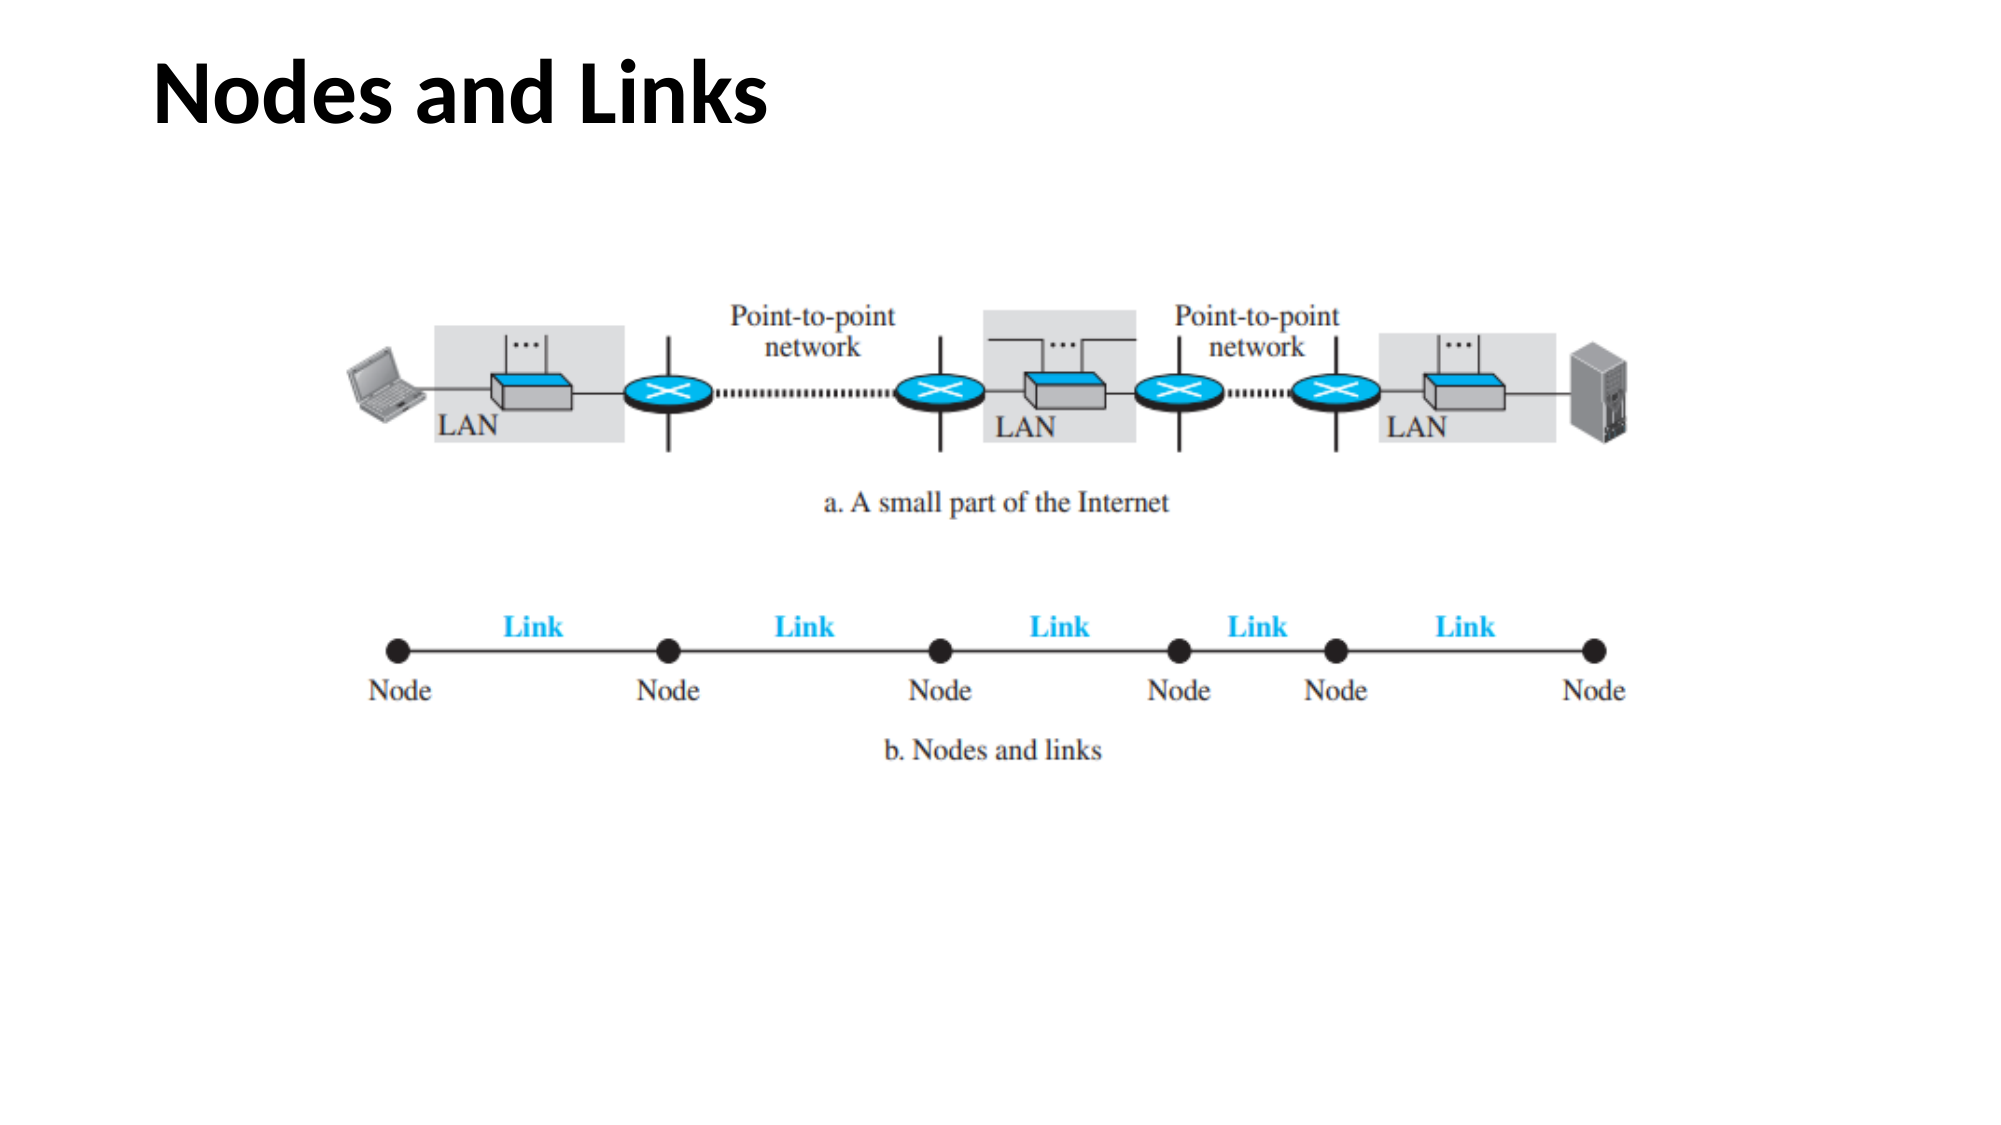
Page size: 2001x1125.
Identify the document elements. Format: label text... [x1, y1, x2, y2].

title Nodes and Links [137, 35, 1863, 154]
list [222, 251, 1734, 812]
